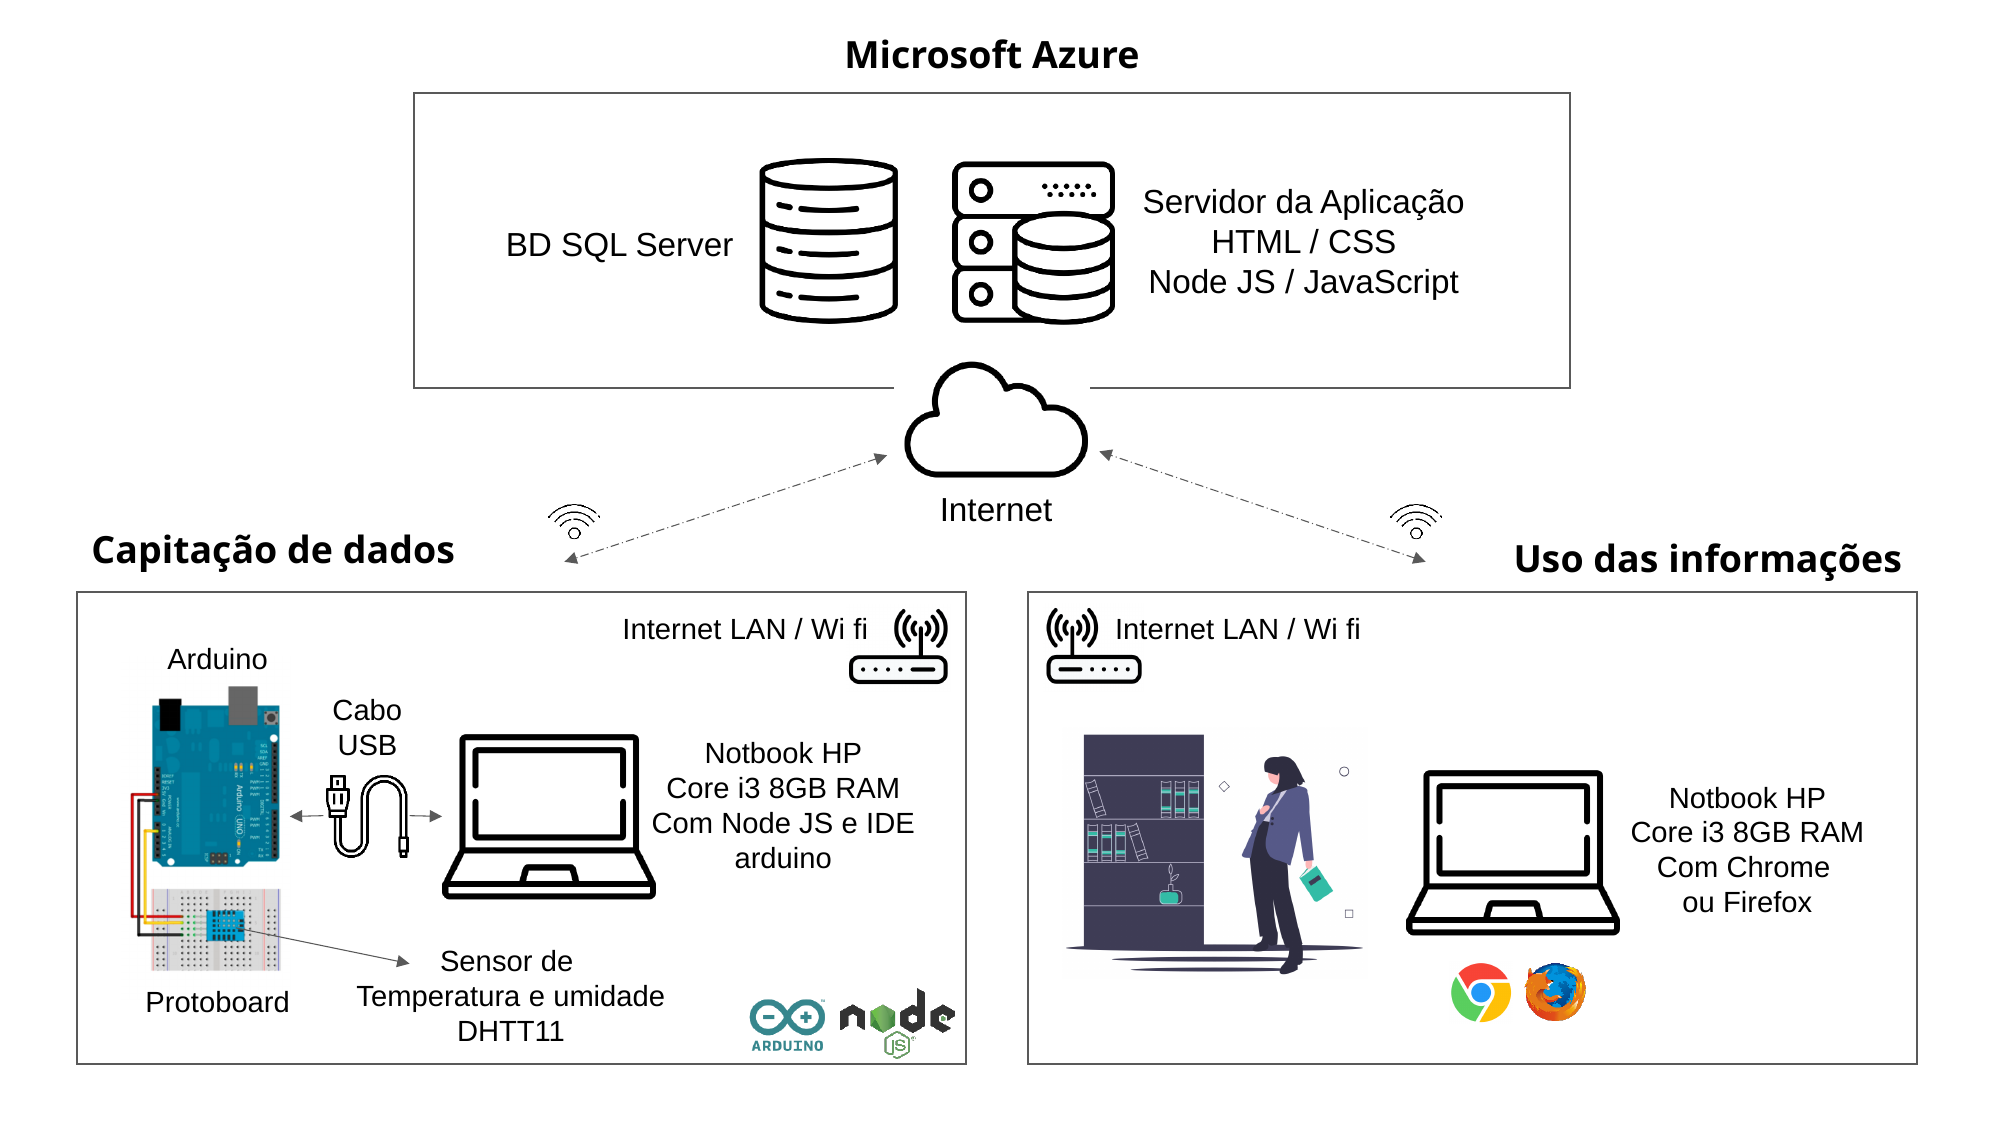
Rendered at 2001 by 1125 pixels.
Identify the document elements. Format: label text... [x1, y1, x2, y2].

text_box Notbook HP Core i3 8GB RAM Com Chrome ou Firefox [1620, 771, 1926, 927]
text_box Sensor de Temperatura e umidade DHTT11 [333, 935, 689, 1055]
text_box [76, 591, 967, 1065]
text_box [235, 927, 410, 964]
picture [1062, 727, 1368, 979]
text_box Uso das informações [1340, 527, 1918, 588]
text_box Cabo USB [316, 684, 419, 769]
picture [739, 990, 835, 1060]
picture [846, 604, 951, 692]
text_box [413, 92, 1571, 389]
text_box [1027, 591, 1918, 1065]
picture [1390, 496, 1442, 547]
picture [442, 709, 656, 924]
text_box Servidor da Aplicação HTML / CSS Node JS / JavaScript [1115, 172, 1518, 307]
picture [1449, 961, 1513, 1025]
text_box Microsoft Azure [801, 23, 1183, 84]
picture [739, 152, 1115, 519]
text_box Internet LAN / Wi fi [1075, 602, 1402, 653]
picture [840, 988, 955, 1059]
picture [34, 683, 410, 976]
picture [1406, 745, 1620, 960]
text_box BD SQL Server [463, 215, 739, 270]
text_box Arduino [61, 632, 374, 683]
picture [548, 496, 600, 547]
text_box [1099, 451, 1426, 562]
text_box [894, 387, 898, 480]
text_box Capitação de dados [76, 518, 503, 579]
text_box Protoboard [61, 976, 333, 1026]
picture [1042, 603, 1144, 692]
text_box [564, 455, 888, 562]
text_box Notbook HP Core i3 8GB RAM Com Node JS e IDE arduino [656, 727, 961, 917]
picture [1524, 963, 1586, 1021]
text_box Internet [888, 480, 1099, 536]
text_box Internet LAN / Wi fi [582, 603, 909, 653]
